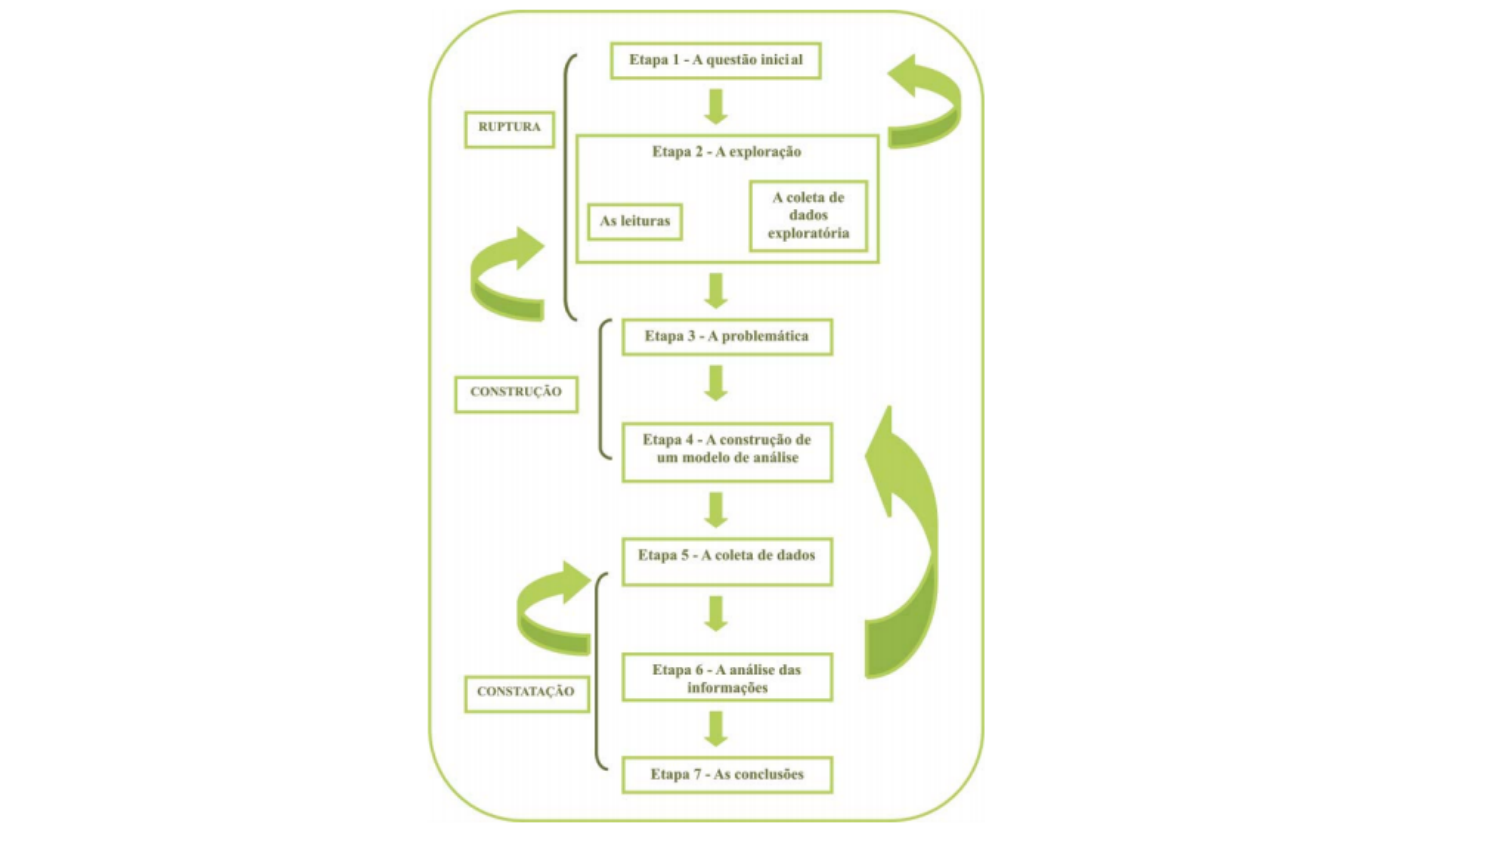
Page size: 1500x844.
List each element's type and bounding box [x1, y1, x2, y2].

picture [399, 0, 1032, 827]
